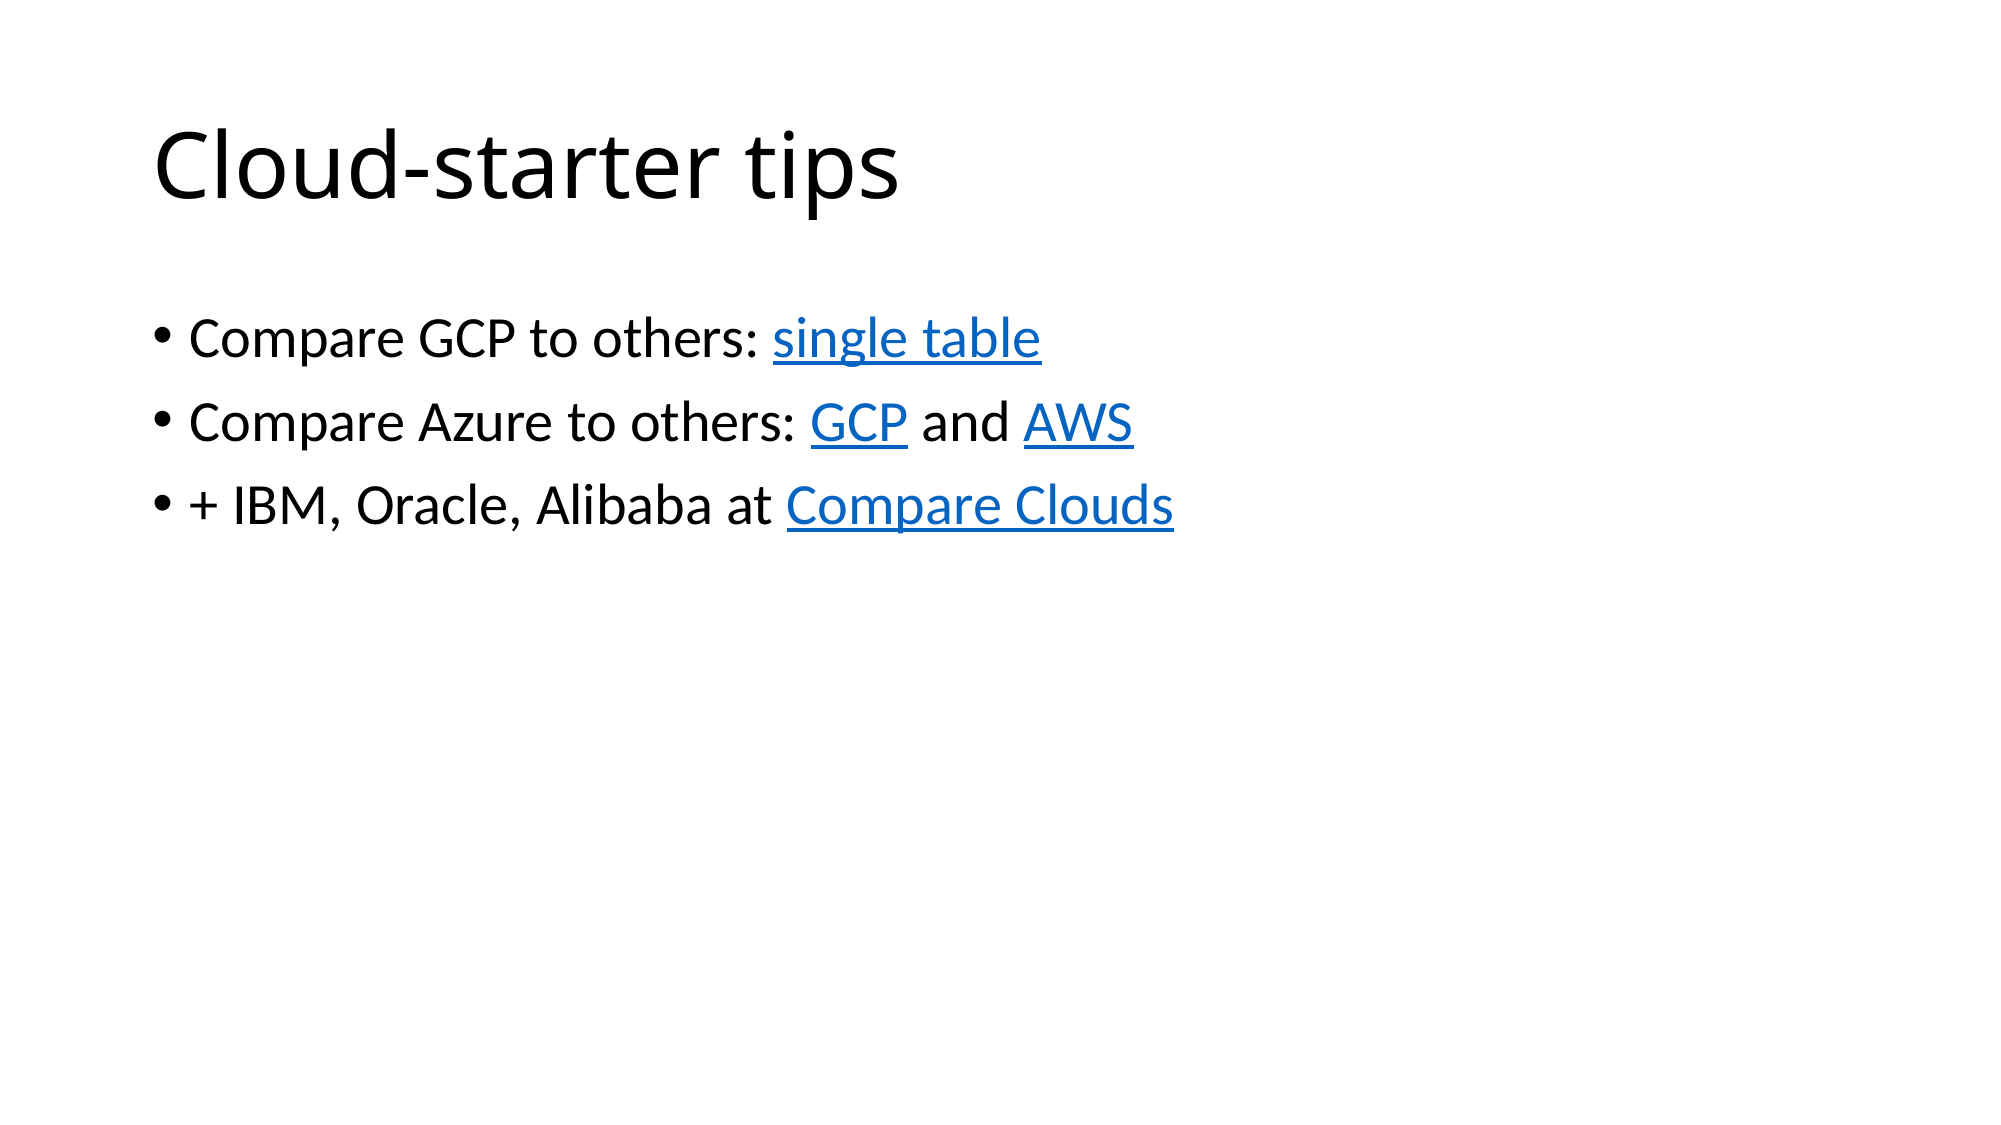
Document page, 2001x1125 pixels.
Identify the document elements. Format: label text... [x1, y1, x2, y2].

list Compare GCP to others: single table Compare Azure to others: GCP and AWS + IBM, Oracle, Alibaba at Compare Clouds [137, 299, 1863, 1014]
title Cloud-starter tips [137, 59, 1863, 278]
